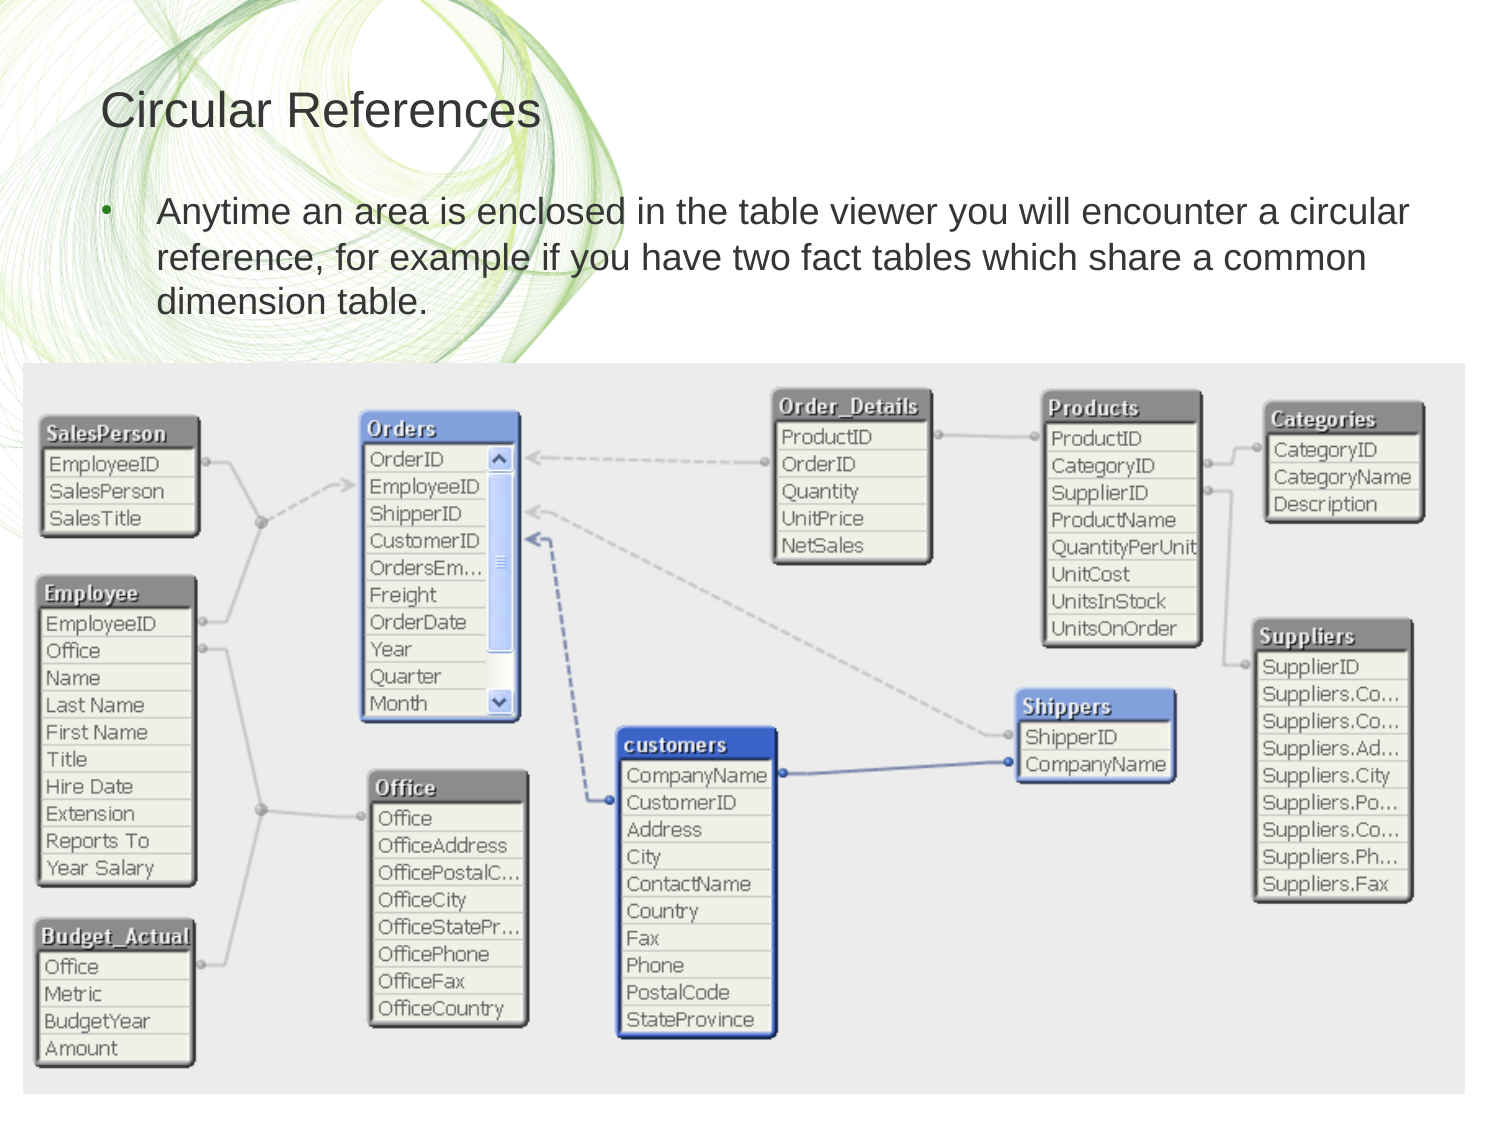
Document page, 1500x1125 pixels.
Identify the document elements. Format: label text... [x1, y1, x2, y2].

picture [0, 0, 1466, 1094]
list Anytime an area is enclosed in the table viewer you will encounter a circular reference, for example if you have two fact tables which share a common dimension table. [100, 187, 1419, 361]
title Circular References [100, 0, 1070, 138]
